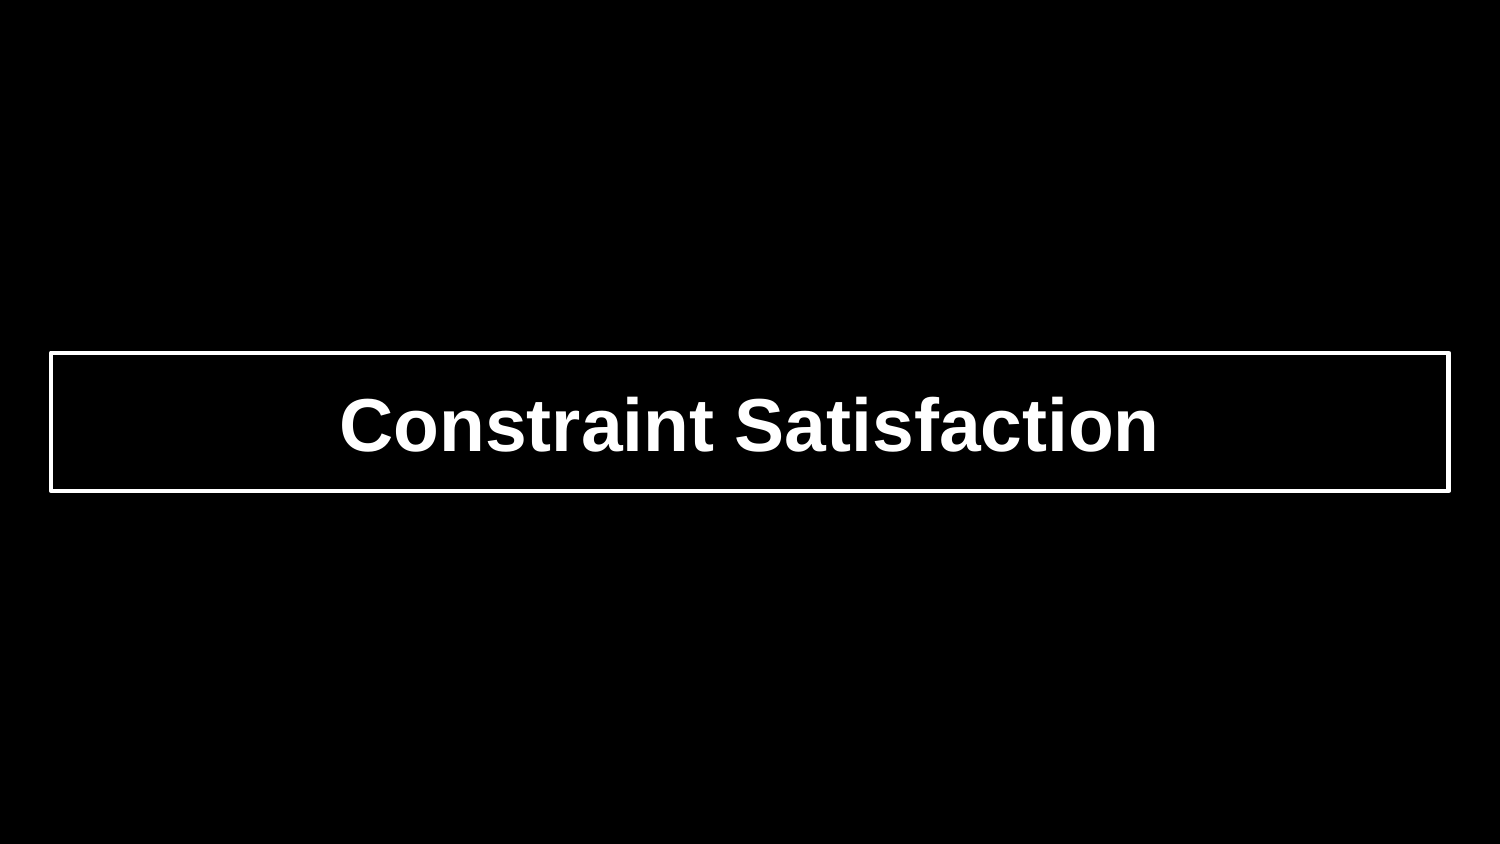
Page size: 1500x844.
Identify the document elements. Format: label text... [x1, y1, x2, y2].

title Constraint Satisfaction [51, 352, 1449, 491]
